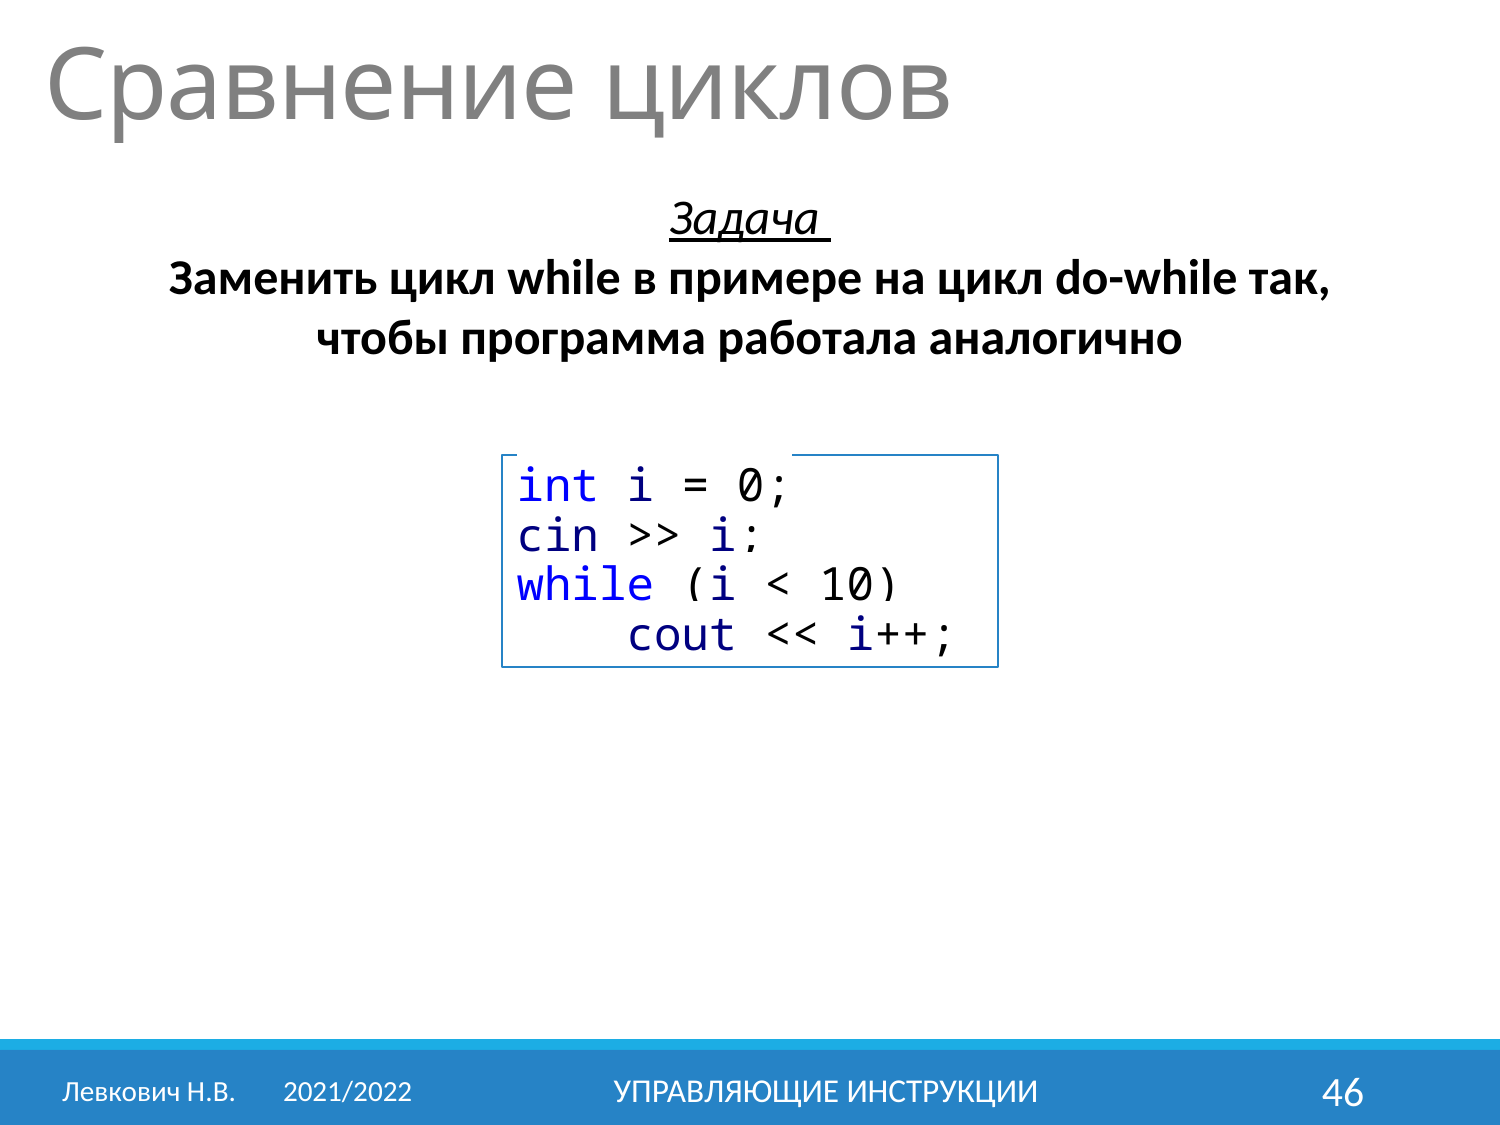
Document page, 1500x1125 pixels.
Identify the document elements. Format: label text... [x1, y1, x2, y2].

text_box Задача Заменить цикл while в примере на цикл do-while так, чтобы программа работала аналогично [147, 177, 1353, 373]
slide_number Левкович Н.В. 2021/2022 [47, 1059, 440, 1120]
slide_number 46 [1218, 1059, 1380, 1120]
footer Управляющие инструкции [453, 1059, 1199, 1120]
text_box Сравнение циклов [29, 2, 1459, 176]
text_box int i = 0; cin >> i; while (i < 10) cout << i++; [501, 454, 999, 668]
